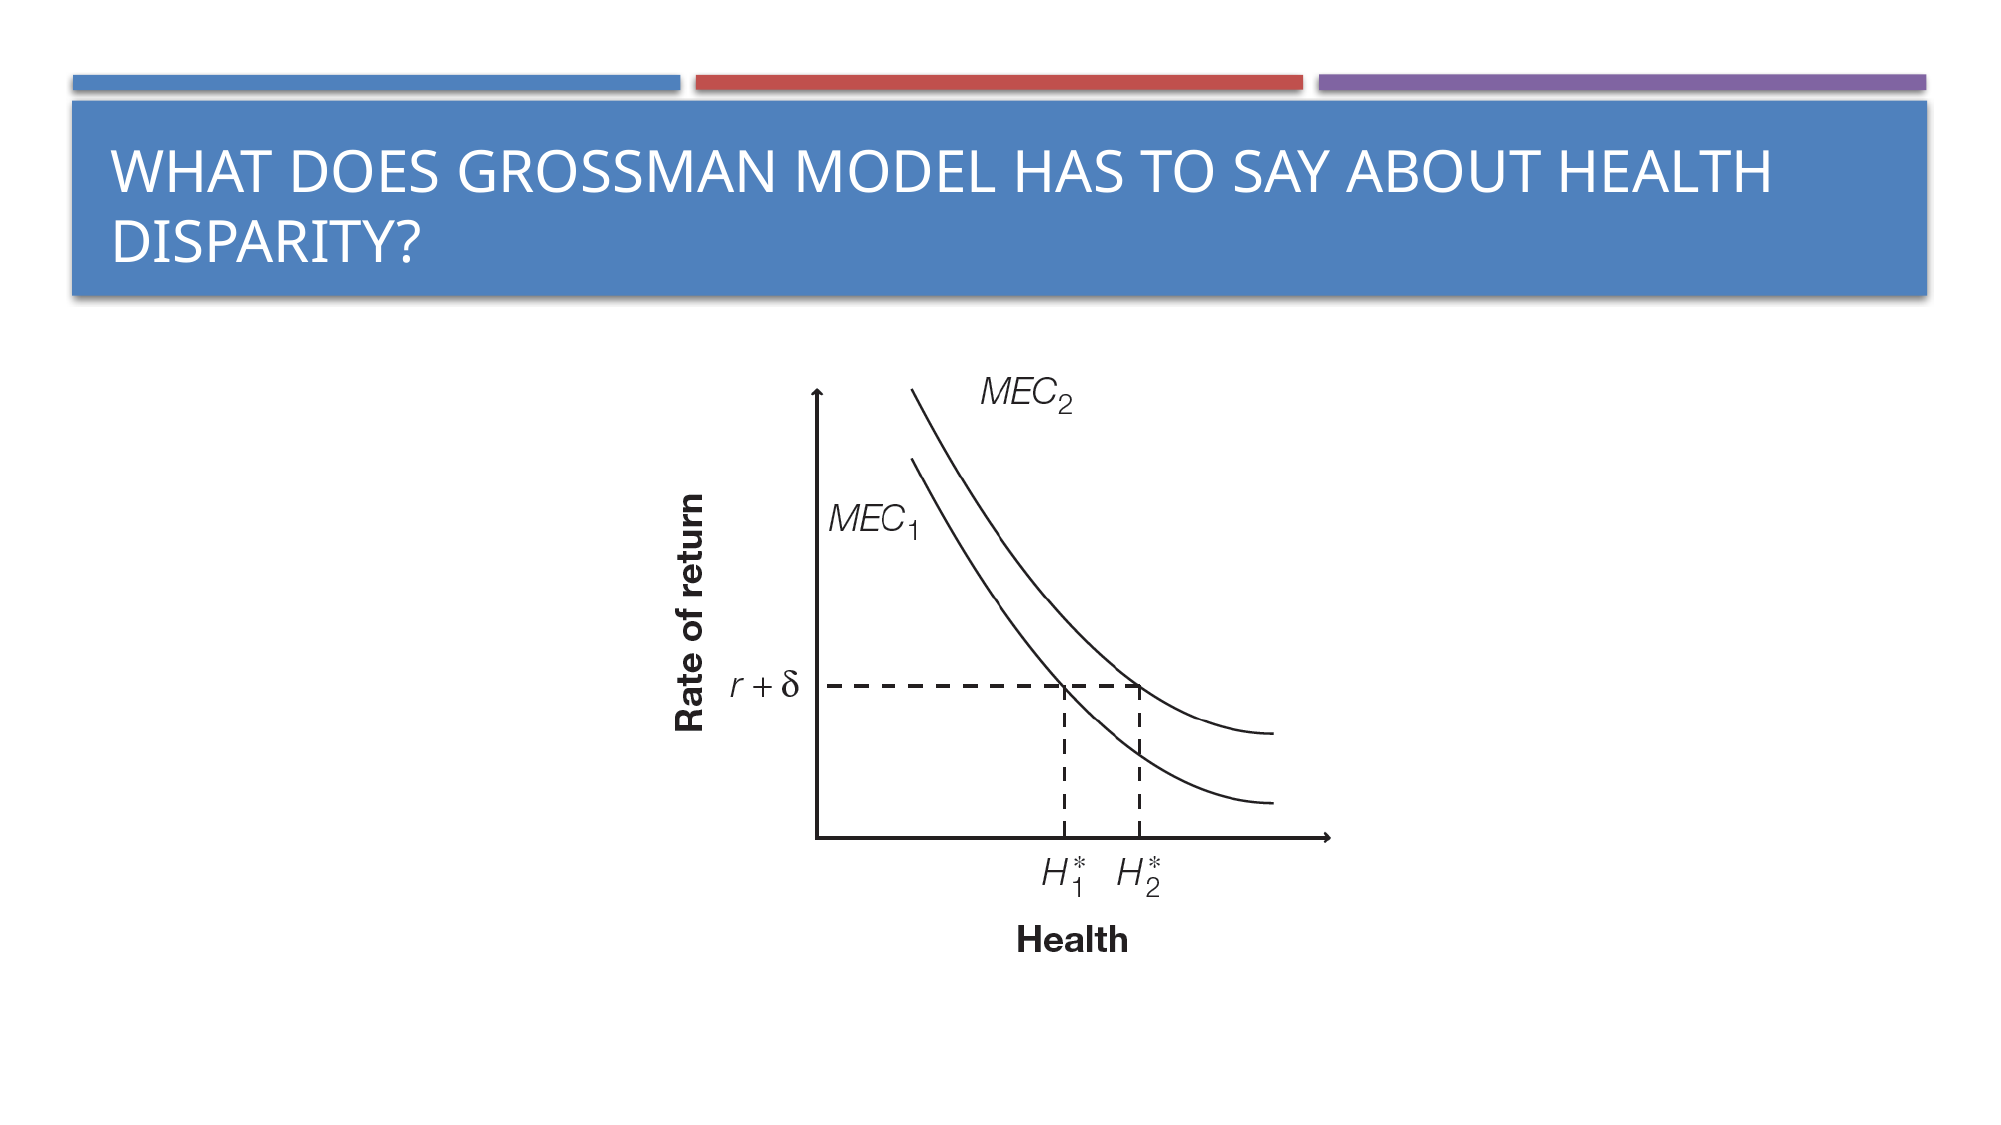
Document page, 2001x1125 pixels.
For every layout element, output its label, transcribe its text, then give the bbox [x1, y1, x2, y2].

text_box What does grossman model has to say about Health Disparity? [95, 115, 1905, 282]
picture [651, 357, 1349, 962]
